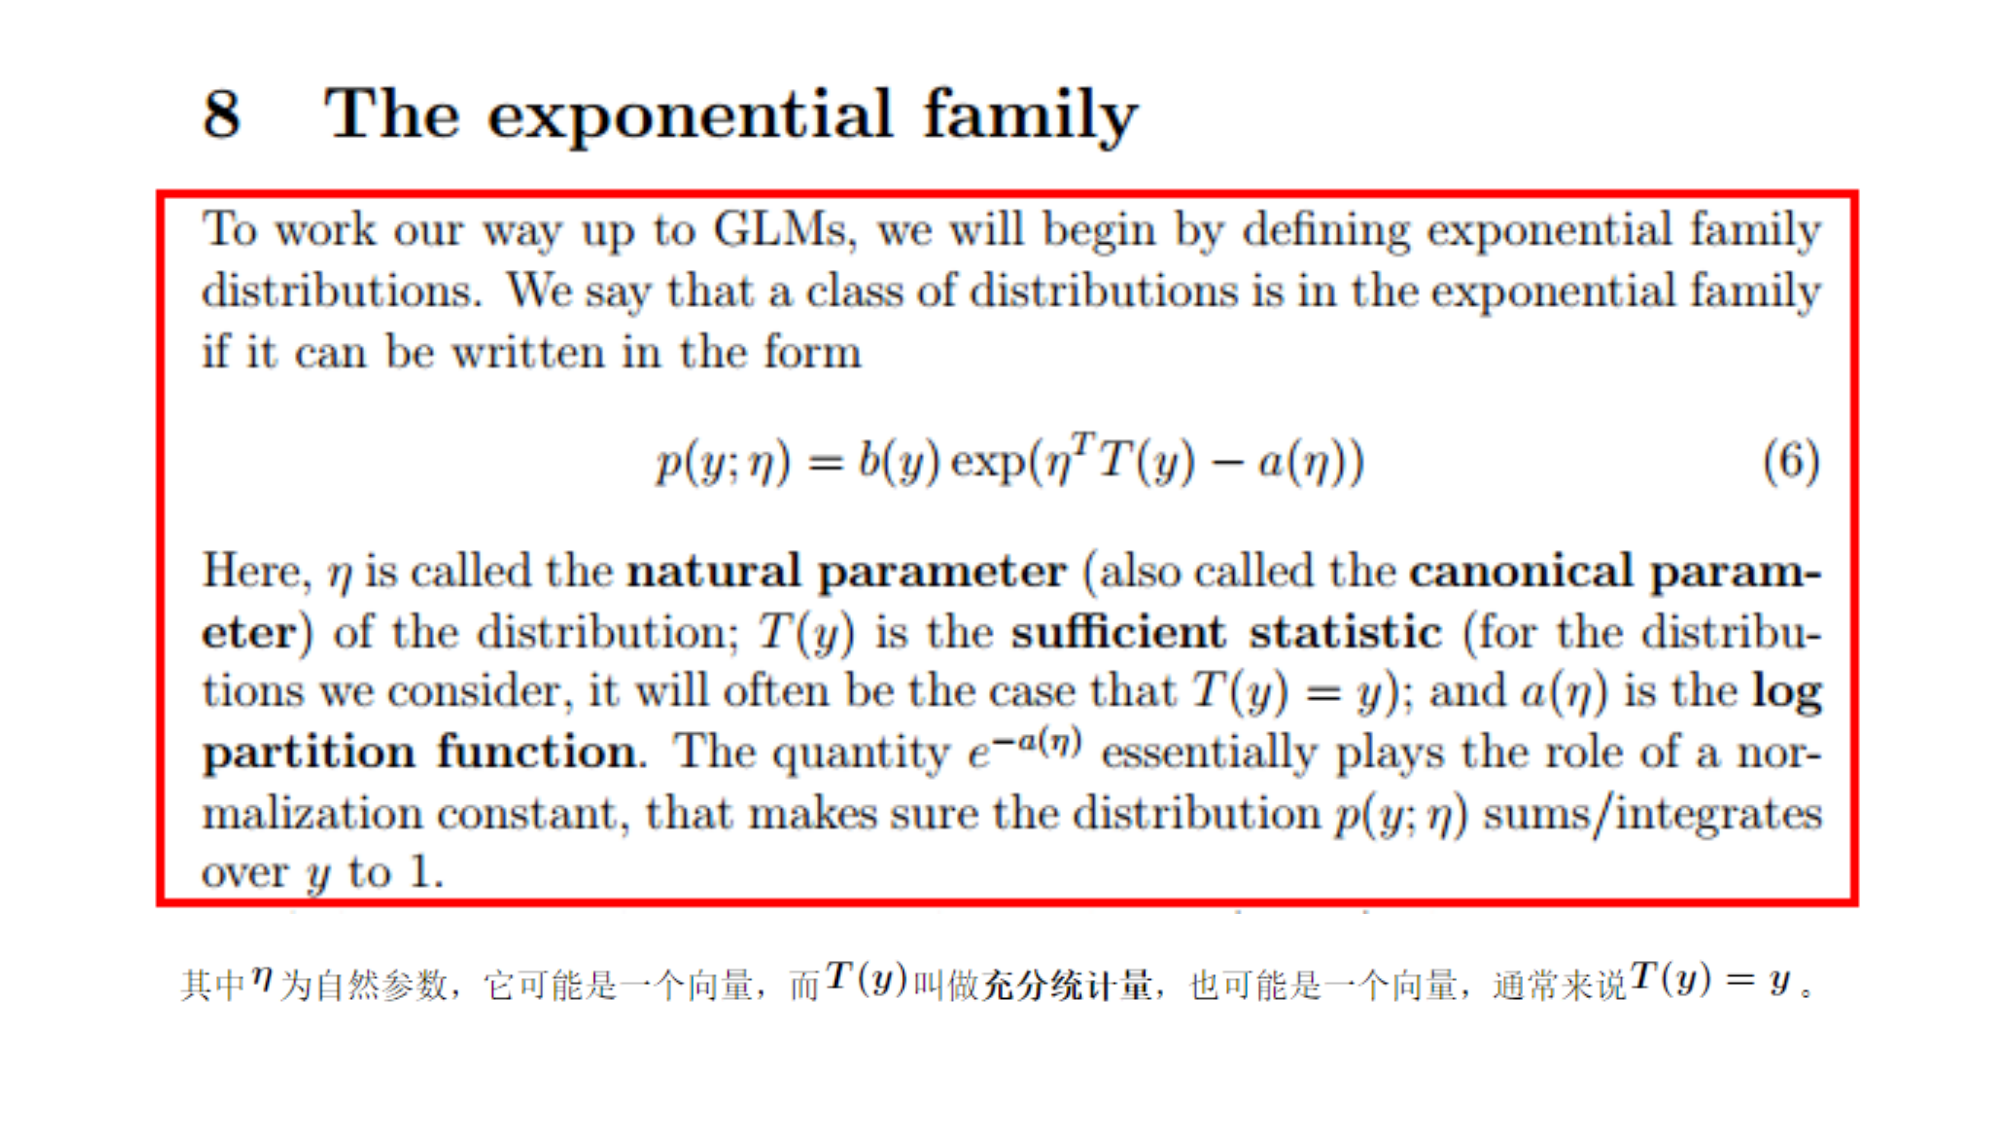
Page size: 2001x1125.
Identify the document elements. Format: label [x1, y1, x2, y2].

list [118, 59, 1930, 914]
picture [168, 941, 1832, 1018]
